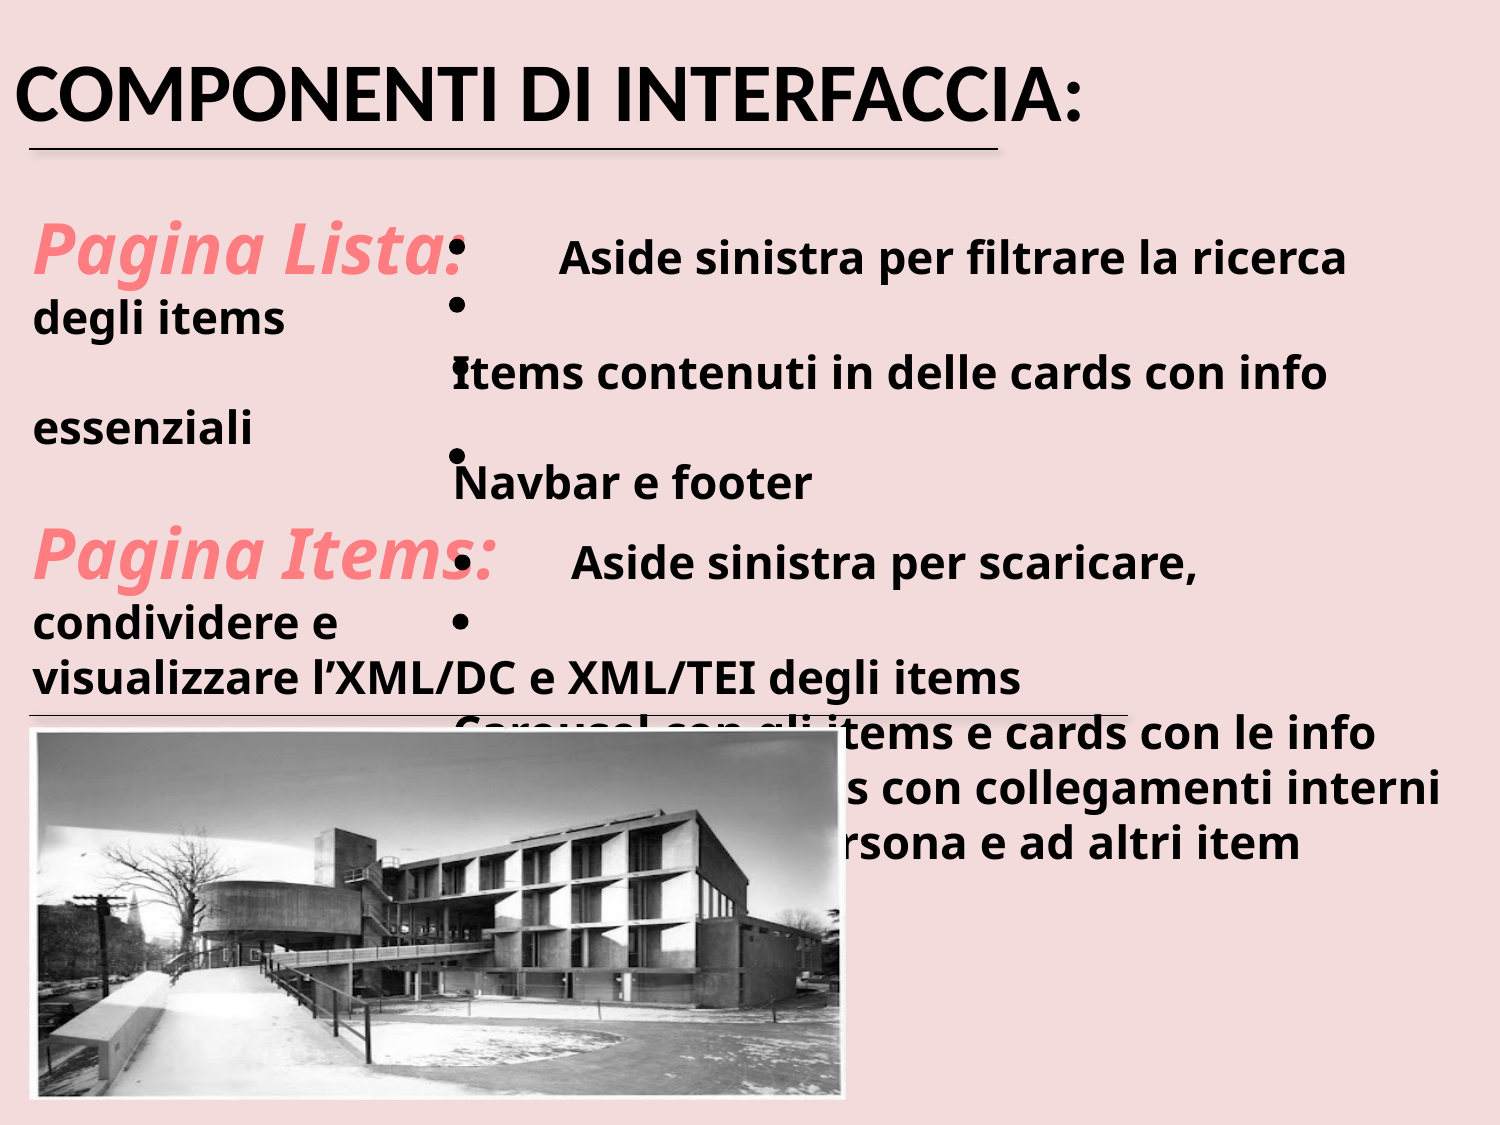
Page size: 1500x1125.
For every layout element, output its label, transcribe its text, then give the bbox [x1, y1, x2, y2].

text_box [449, 448, 465, 465]
text_box [452, 613, 469, 630]
text_box [449, 238, 465, 255]
text_box [452, 359, 469, 376]
picture [29, 727, 846, 1100]
text_box [454, 554, 471, 571]
list COMPONENTI DI INTERFACCIA: [0, 30, 1500, 787]
text_box [449, 296, 465, 313]
text_box Pagina Lista: Aside sinistra per filtrare la ricerca degli items Items contenuti in delle cards con info essenziali Navbar e footer Pagina Items: Aside sinistra per scaricare, condividere e vis visualizzare l’XML/DC e XML/TEI degli items Carousel con gli items e cards con le info Aside destra cards con collegamenti interni alla f pagina persona e ad altri item [17, 196, 1474, 931]
